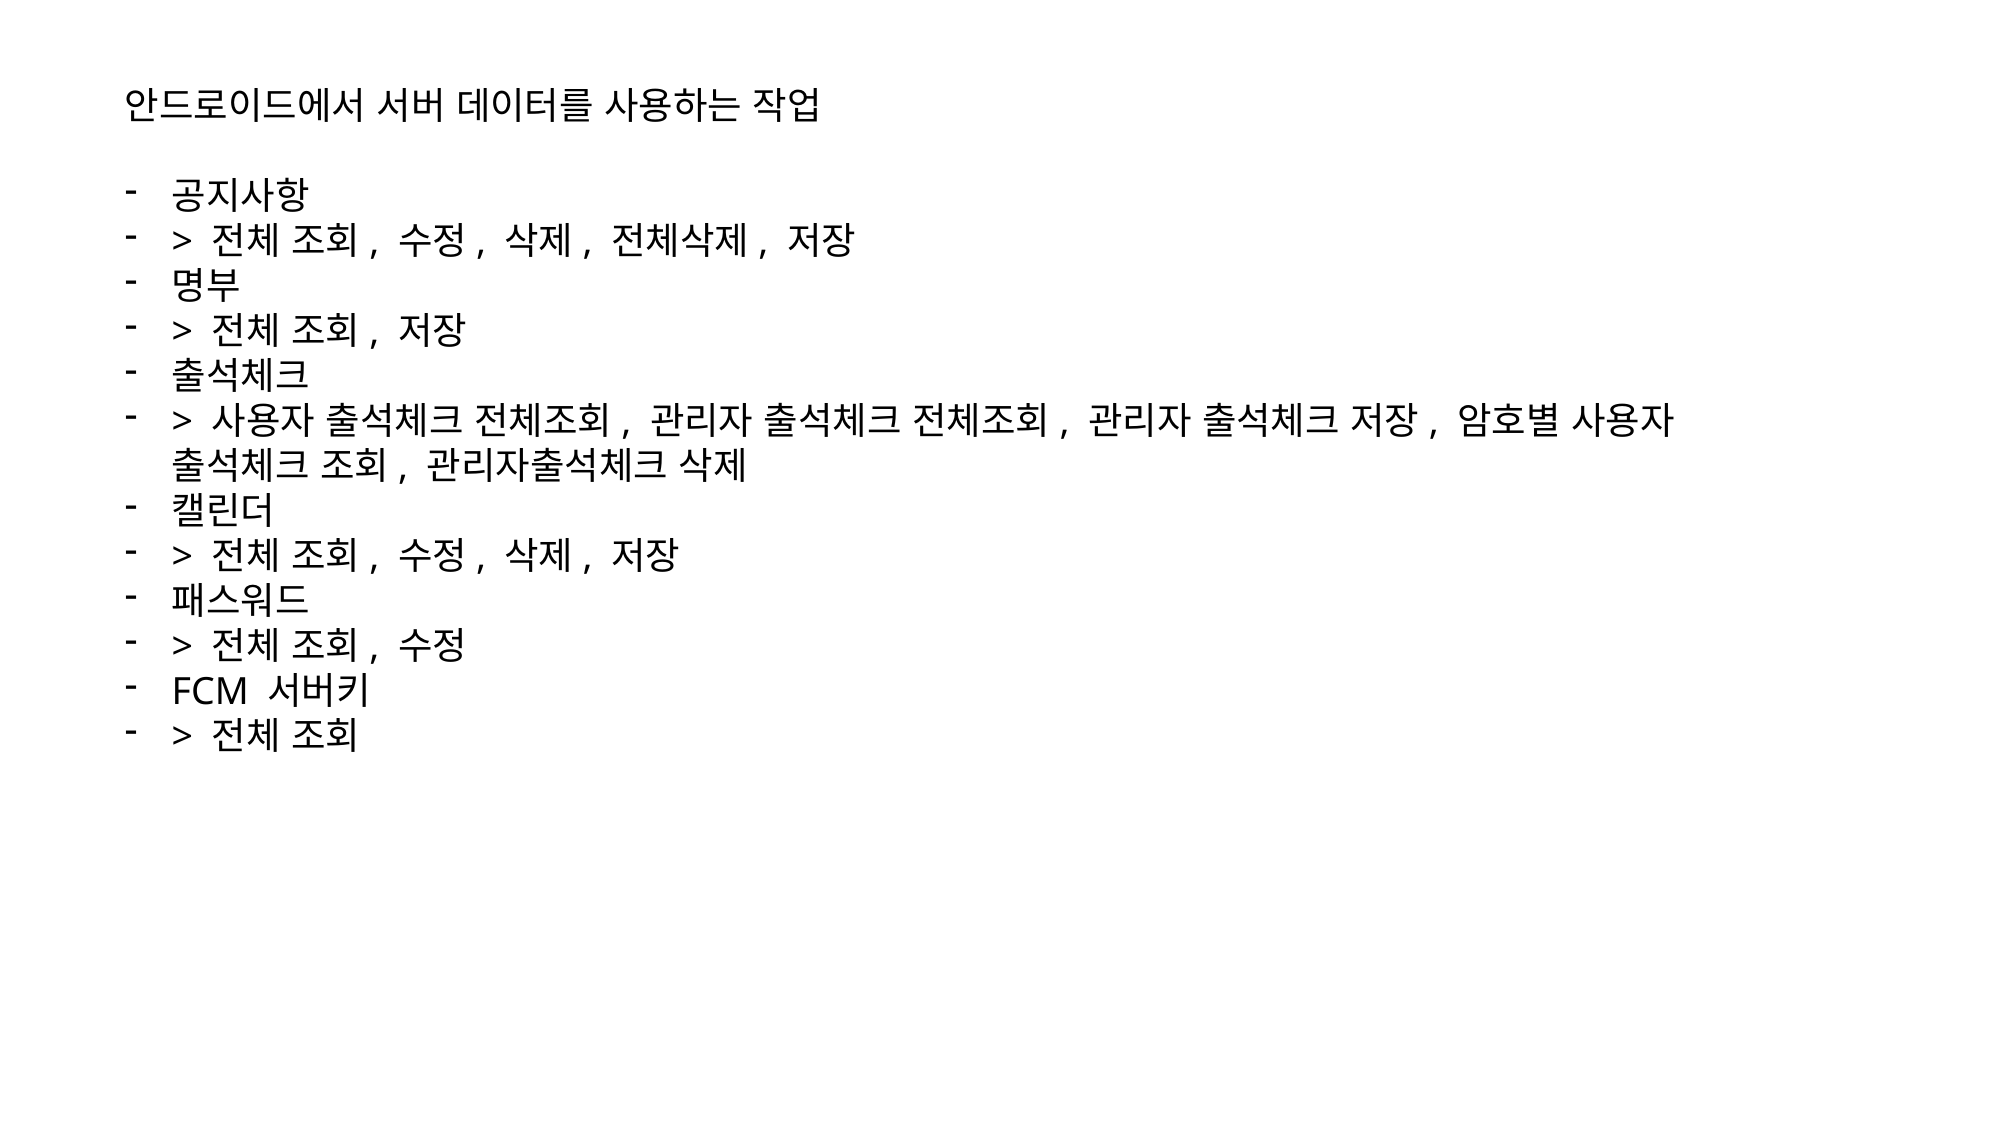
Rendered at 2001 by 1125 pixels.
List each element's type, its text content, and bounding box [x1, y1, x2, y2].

text_box 안드로이드에서 서버 데이터를 사용하는 작업 공지사항 > 전체 조회, 수정, 삭제, 전체삭제, 저장 명부 > 전체 조회, 저장 출석체크 > 사용자 출석체크 전체조회, 관리자 출석체크 전체조회, 관리자 출석체크 저장, 암호별 사용자 출석체크 조회, 관리자출석체크 삭제 캘린더 > 전체 조회, 수정, 삭제, 저장 패스워드 > 전체 조회, 수정 FCM 서버키 > 전체 조회 [109, 74, 1805, 765]
